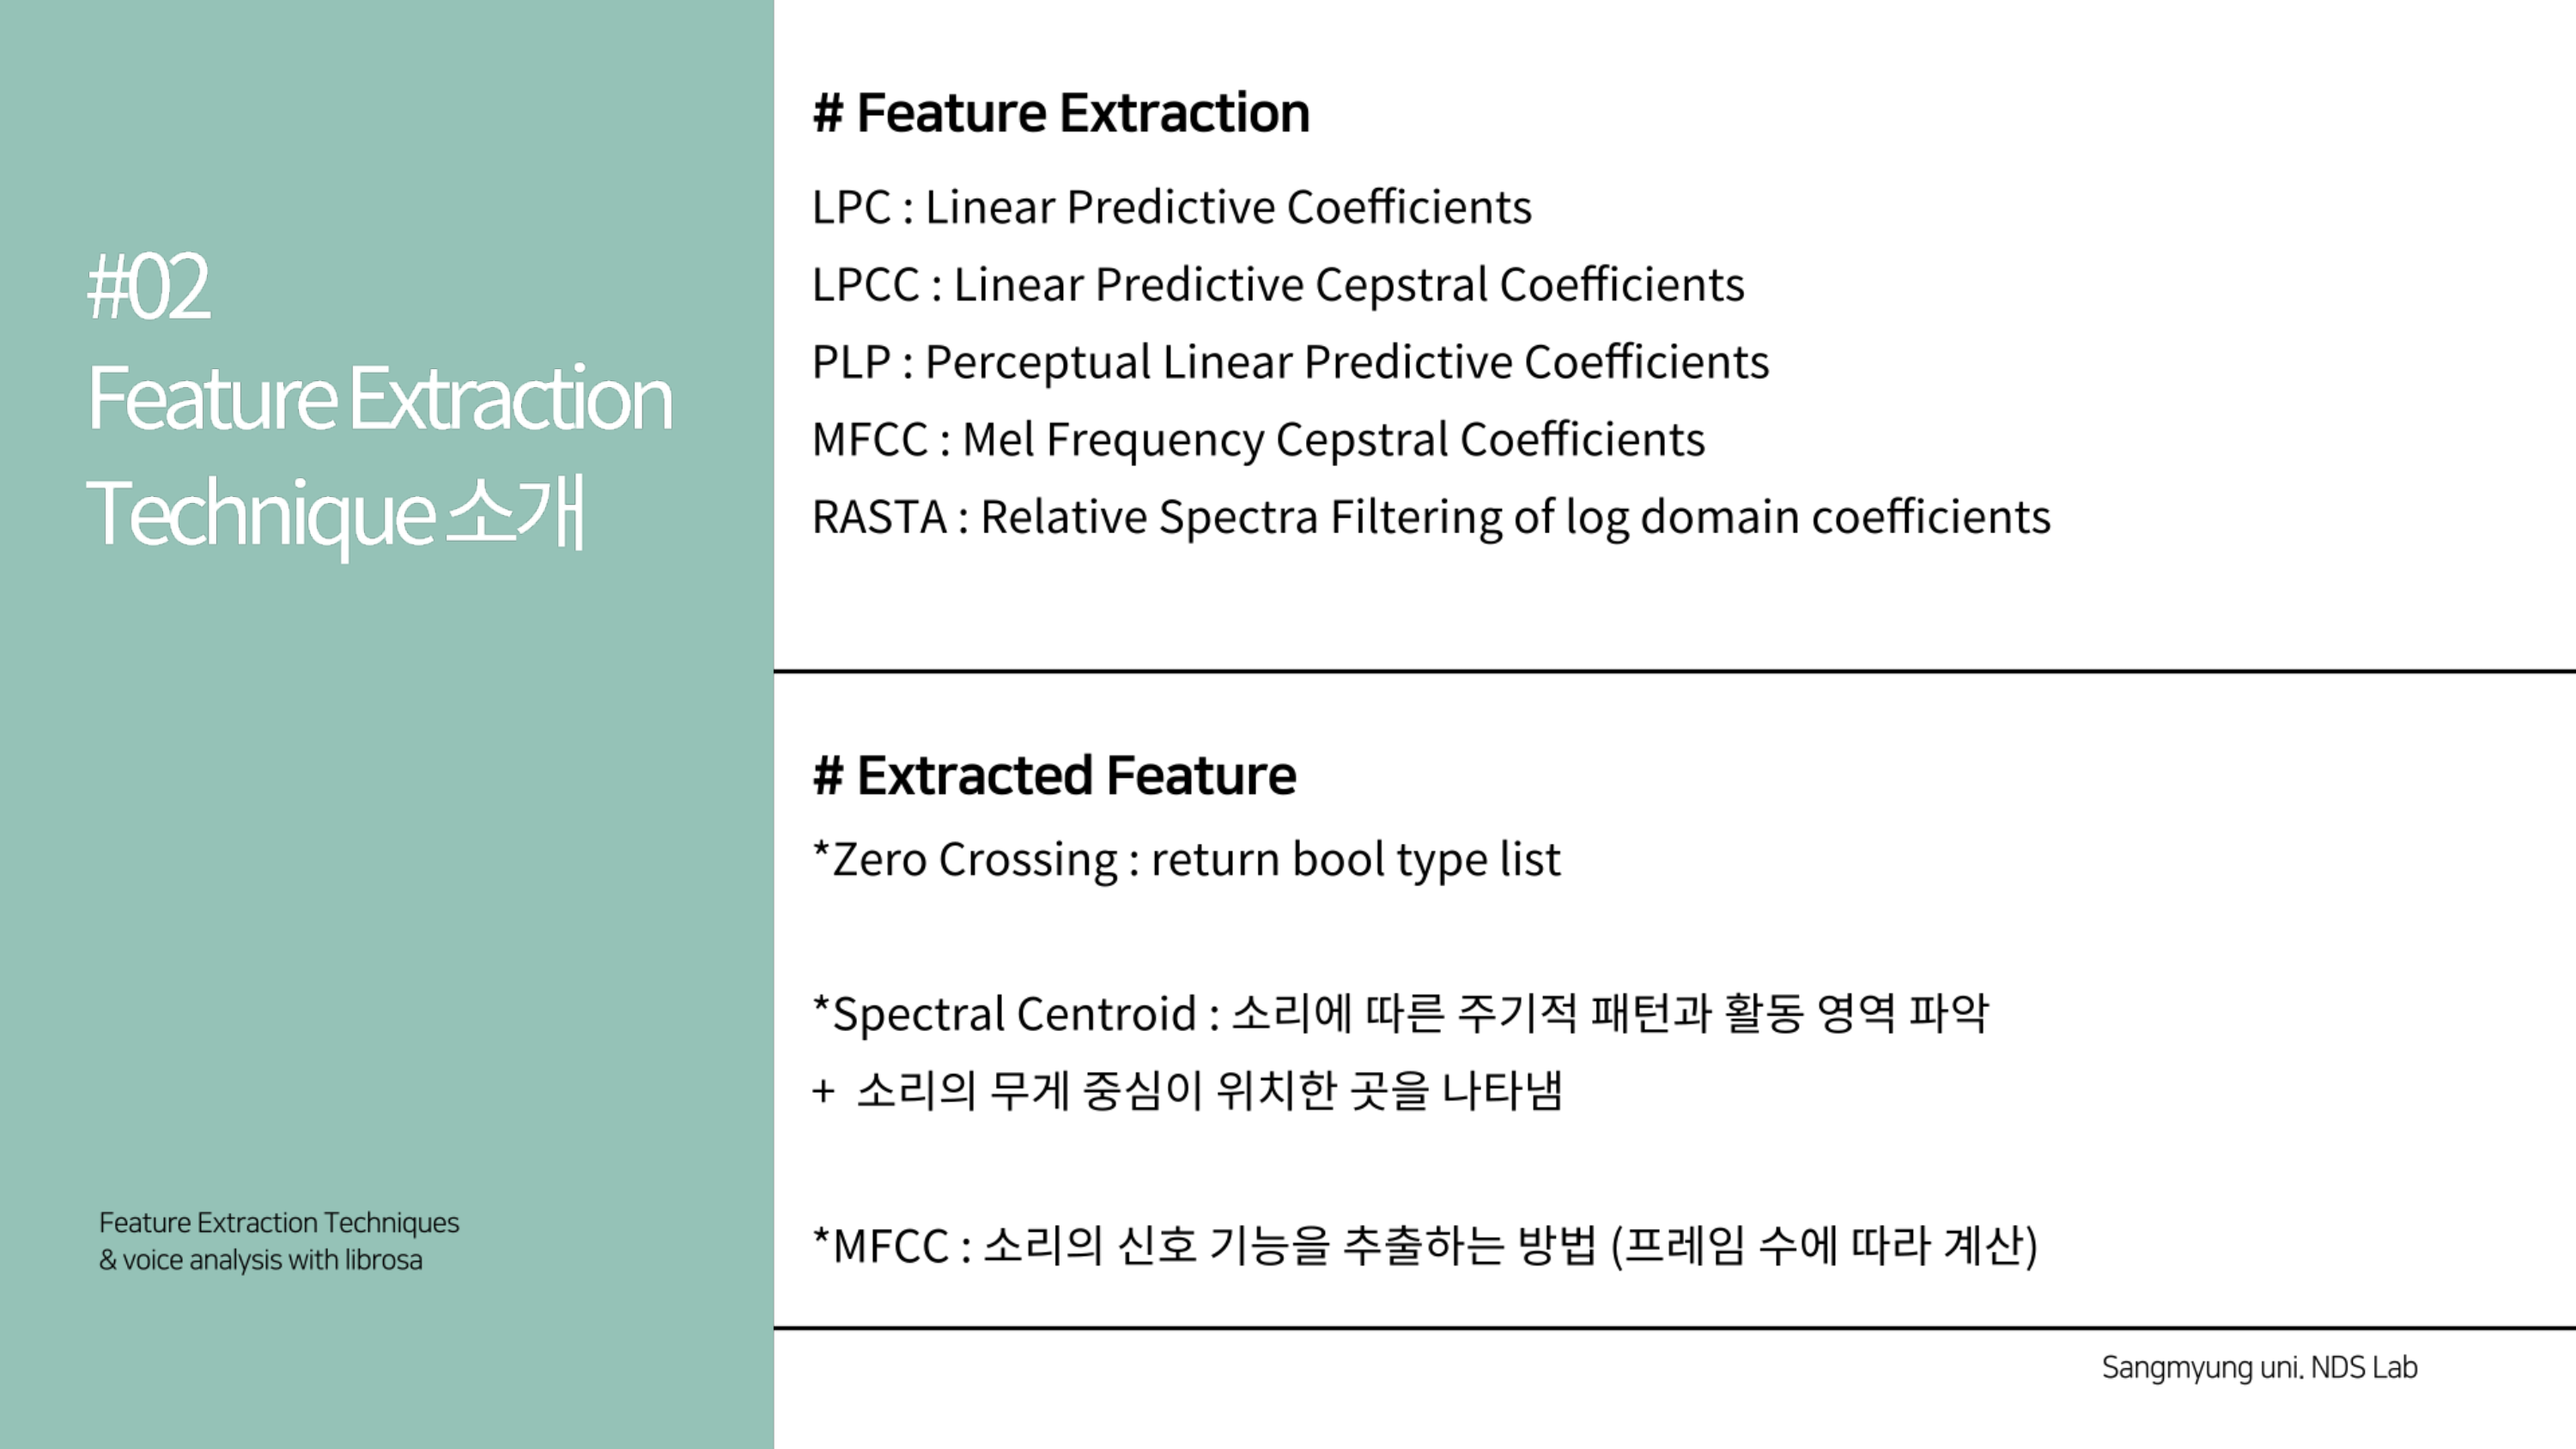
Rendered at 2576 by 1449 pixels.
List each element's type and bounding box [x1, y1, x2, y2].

text_box [779, 663, 2576, 680]
text_box [779, 1319, 2576, 1337]
picture [803, 69, 2073, 573]
picture [95, 1200, 473, 1292]
text_box [0, 0, 776, 1449]
picture [1943, 1343, 2441, 1404]
picture [803, 731, 2063, 1305]
picture [70, 204, 718, 605]
